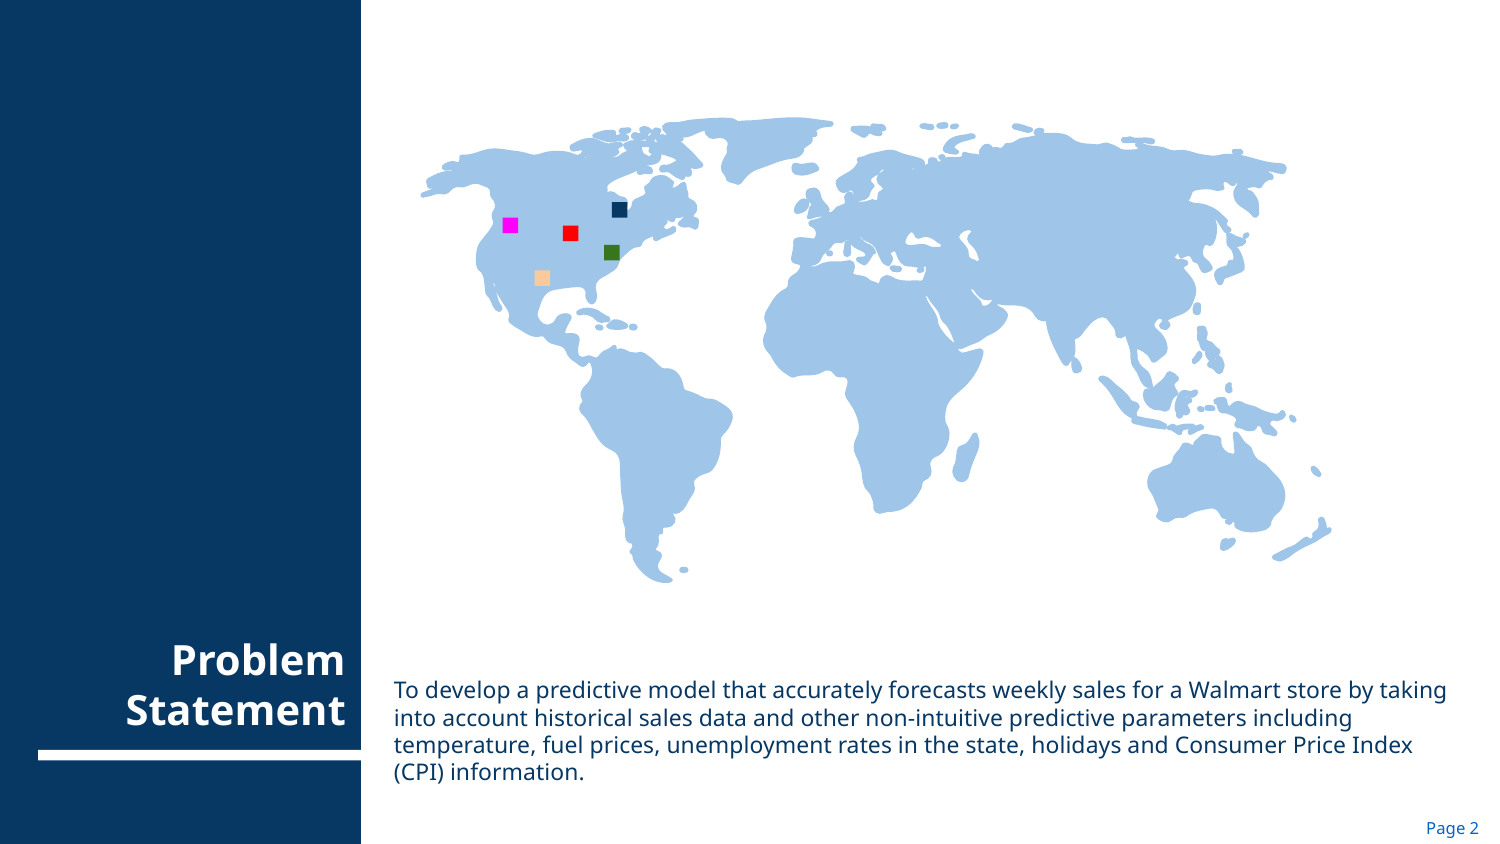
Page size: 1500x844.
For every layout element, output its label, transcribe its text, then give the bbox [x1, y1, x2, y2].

title Problem Statement [76, 571, 361, 749]
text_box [420, 117, 1332, 583]
text_box Page 2 [1261, 807, 1500, 844]
text_box To develop a predictive model that accurately forecasts weekly sales for a Walmart store by taking into account historical sales data and other non-intuitive predictive parameters including temperature, fuel prices, unemployment rates in the state, holidays and Consumer Price Index (CPI) information. [351, 660, 1482, 801]
